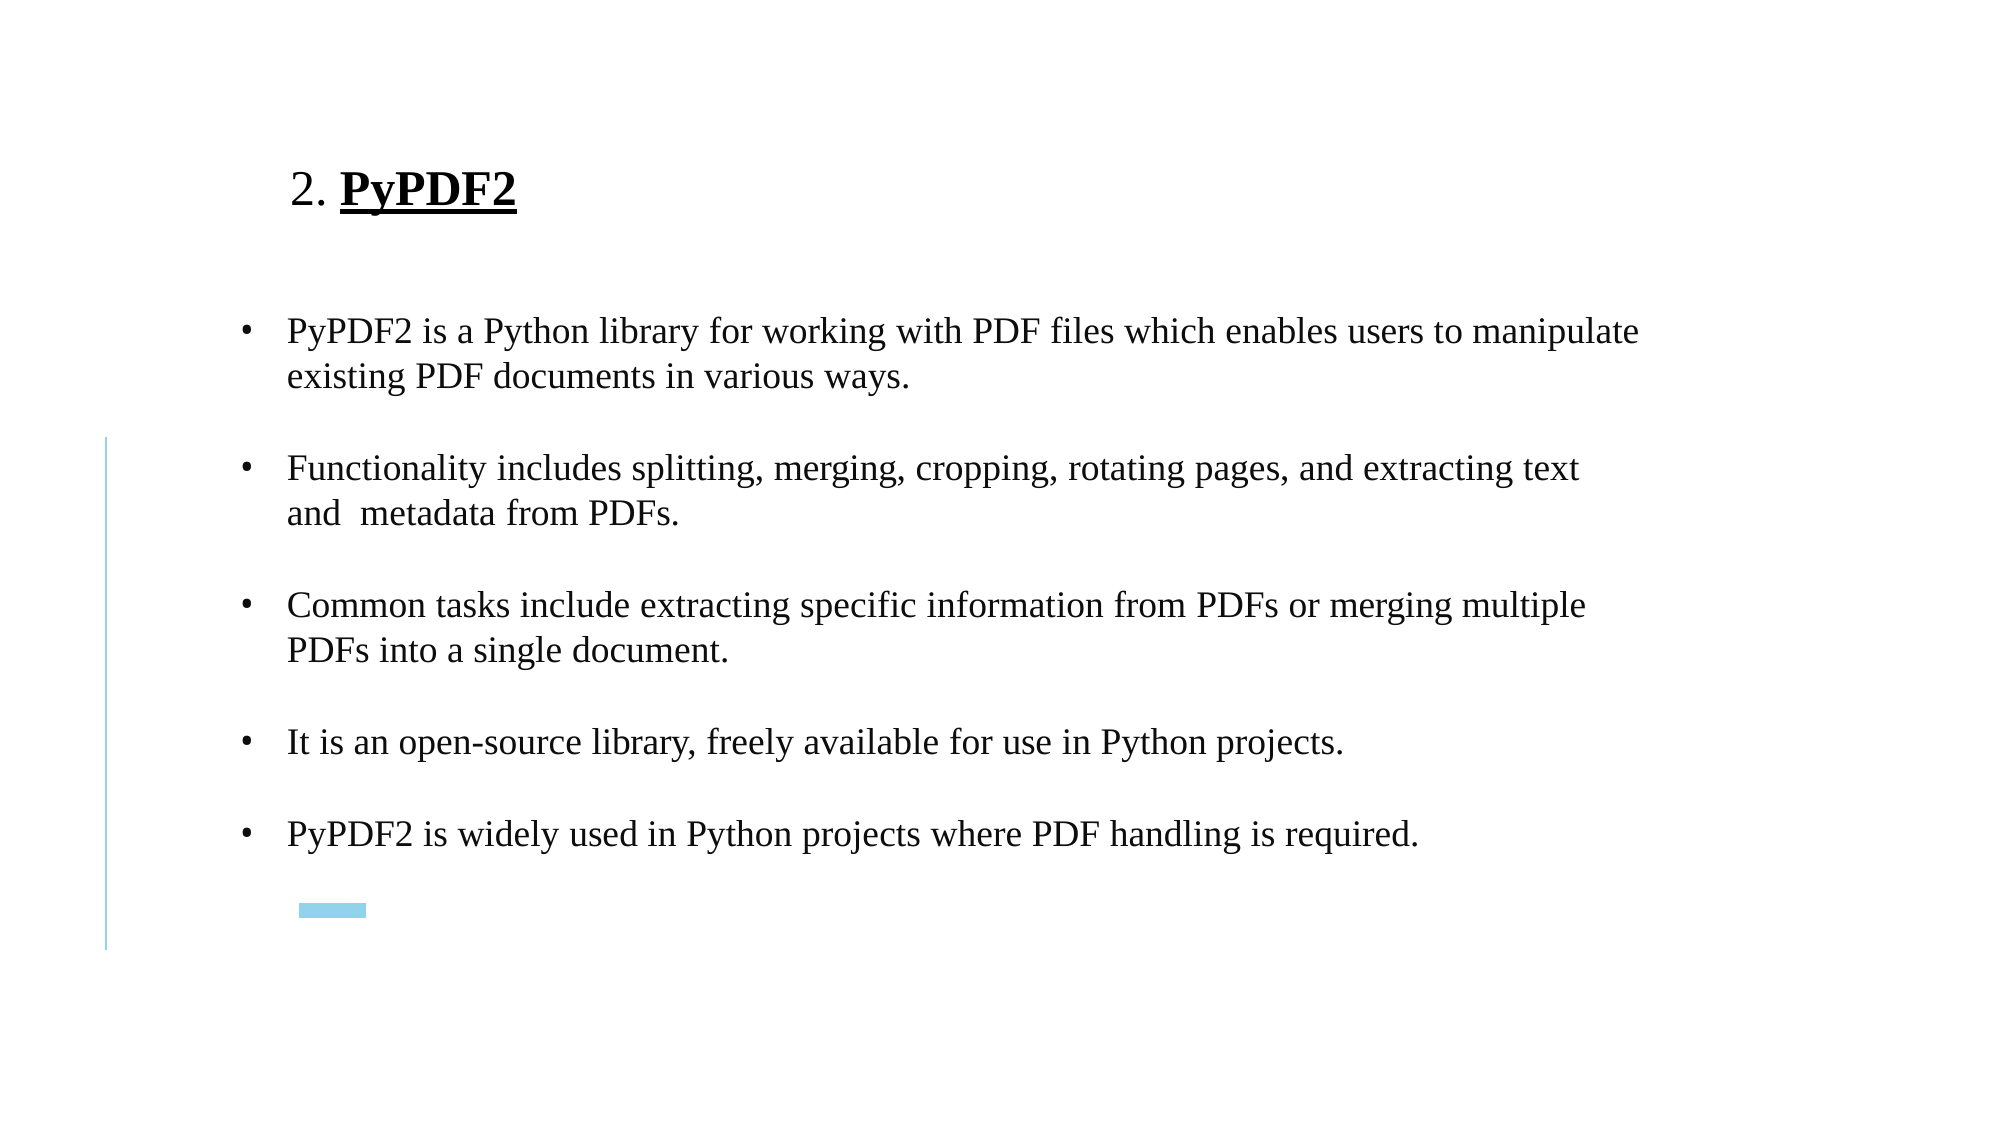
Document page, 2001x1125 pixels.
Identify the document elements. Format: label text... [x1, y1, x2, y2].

text_box PyPDF2 is a Python library for working with PDF files which enables users to manipulate existing PDF documents in various ways. Functionality includes splitting, merging, cropping, rotating pages, and extracting text and metadata from PDFs. Common tasks include extracting specific information from PDFs or merging multiple PDFs into a single document. It is an open-source library, freely available for use in Python projects. PyPDF2 is widely used in Python projects where PDF handling is required. [237, 304, 1642, 854]
title 2. PyPDF2 [287, 153, 520, 304]
